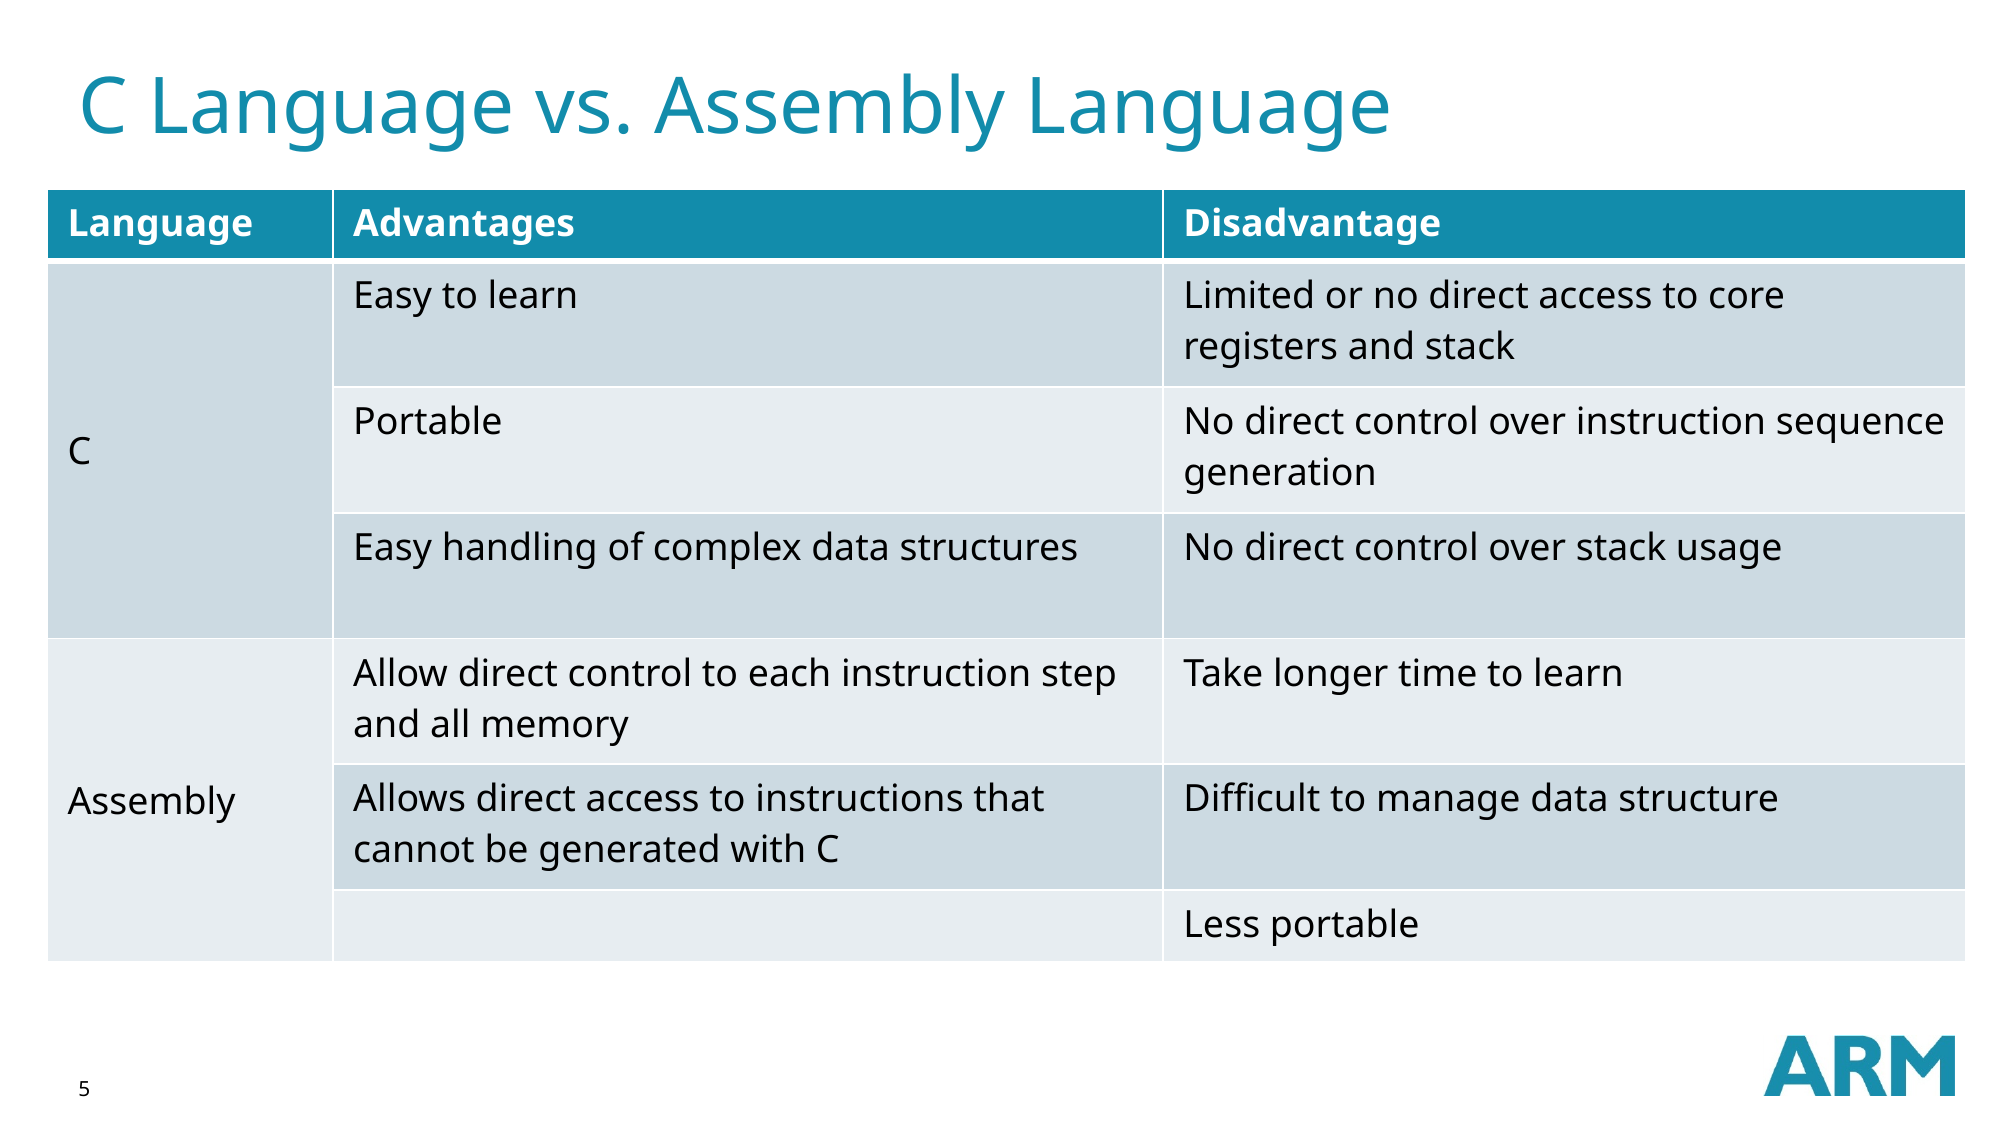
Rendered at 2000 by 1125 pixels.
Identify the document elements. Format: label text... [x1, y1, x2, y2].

table_cell Assembly [48, 639, 332, 961]
table_cell Take longer time to learn [1164, 639, 1965, 763]
table_cell C [48, 264, 332, 638]
table_cell Allow direct control to each instruction step and all memory [334, 639, 1162, 763]
table_cell Allows direct access to instructions that cannot be generated with C [334, 765, 1162, 889]
table_cell Less portable [1164, 891, 1965, 961]
title C Language vs. Assembly Language [78, 55, 1910, 150]
table_header Language [48, 190, 332, 258]
table_header Advantages [334, 190, 1162, 258]
table_header Disadvantage [1164, 190, 1965, 258]
table_cell Limited or no direct access to core registers and stack [1164, 264, 1965, 386]
table_cell [334, 891, 1162, 961]
picture [1763, 1035, 1955, 1096]
table_cell Portable [334, 388, 1162, 512]
table_cell Difficult to manage data structure [1164, 765, 1965, 889]
table_cell Easy to learn [334, 264, 1162, 386]
table_cell Easy handling of complex data structures [334, 514, 1162, 638]
table_cell No direct control over stack usage [1164, 514, 1965, 638]
table_cell No direct control over instruction sequence generation [1164, 388, 1965, 512]
